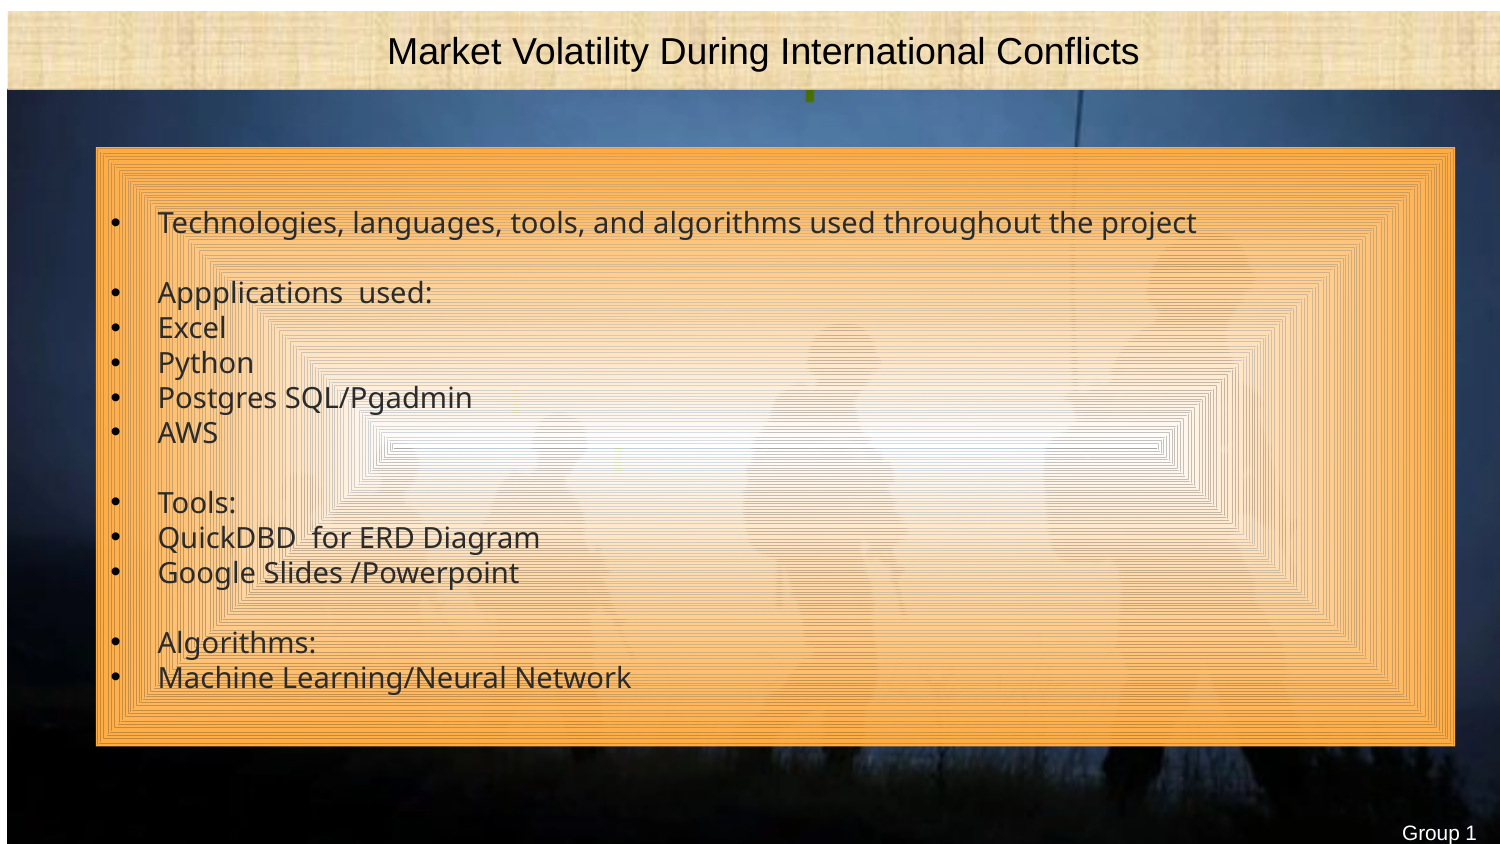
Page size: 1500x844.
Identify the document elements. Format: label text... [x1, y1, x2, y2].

subtitle Market Volatility During International Conflicts [7, 11, 1500, 68]
picture [7, 68, 1500, 844]
